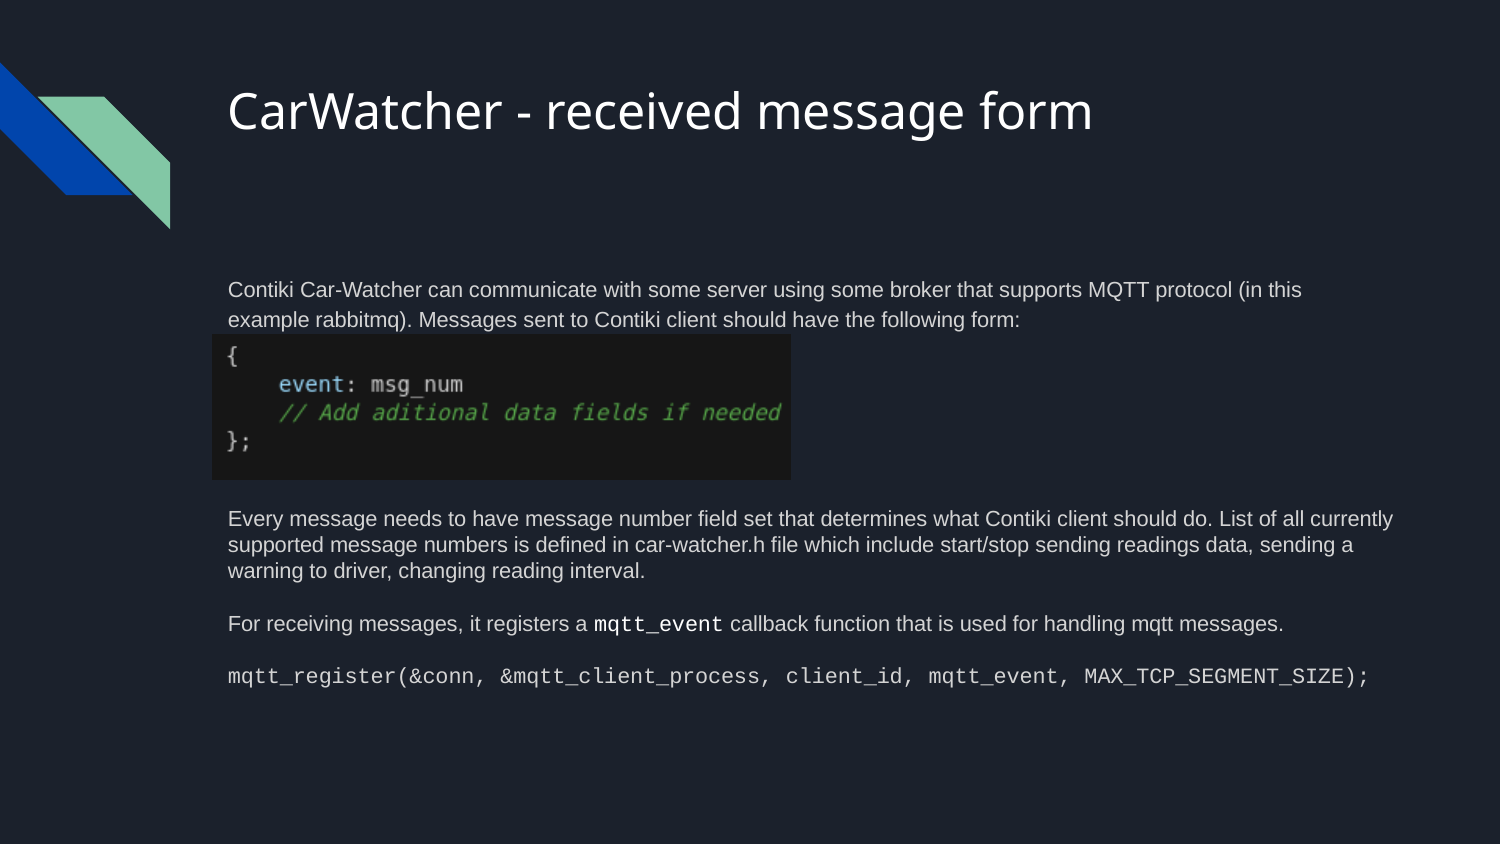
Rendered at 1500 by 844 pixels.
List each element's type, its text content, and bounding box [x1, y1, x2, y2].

title CarWatcher - received message form [212, 64, 1368, 215]
list Contiki Car-Watcher can communicate with some server using some broker that supports MQTT protocol (in this example rabbitmq). Messages sent to Contiki client should have the following form: [212, 257, 1368, 489]
text_box Every message needs to have message number field set that determines what Contiki client should do. List of all currently supported message numbers is defined in car-watcher.h file which include start/stop sending readings data, sending a warning to driver, changing reading interval. For receiving messages, it registers a mqtt_event callback function that is used for handling mqtt messages. mqtt_register(&conn, &mqtt_client_process, client_id, mqtt_event, MAX_TCP_SEGMENT_SIZE); [212, 489, 1420, 768]
picture [212, 334, 792, 480]
